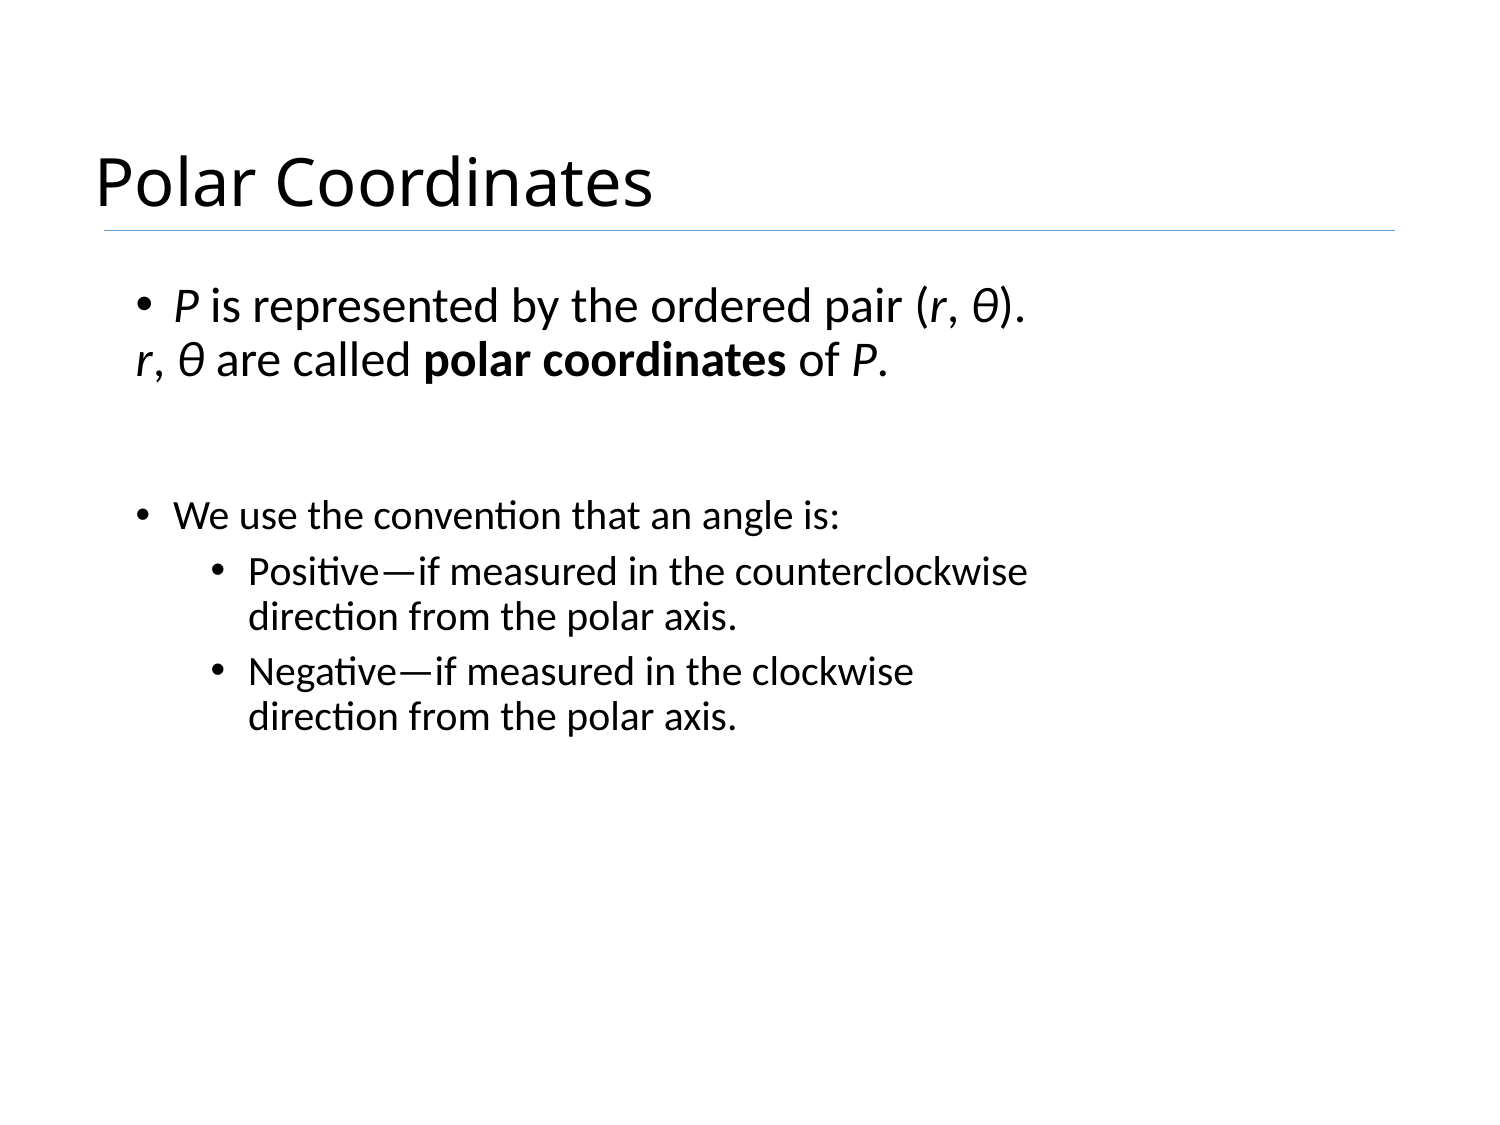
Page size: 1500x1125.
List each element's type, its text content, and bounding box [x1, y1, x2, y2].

list P is represented by the ordered pair (r, θ). r, θ are called polar coordinates of P. We use the convention that an angle is: Positive—if measured in the counterclockwise direction from the polar axis. Negative—if measured in the clockwise direction from the polar axis. [120, 272, 1415, 986]
text_box Polar Coordinates [79, 98, 1374, 271]
